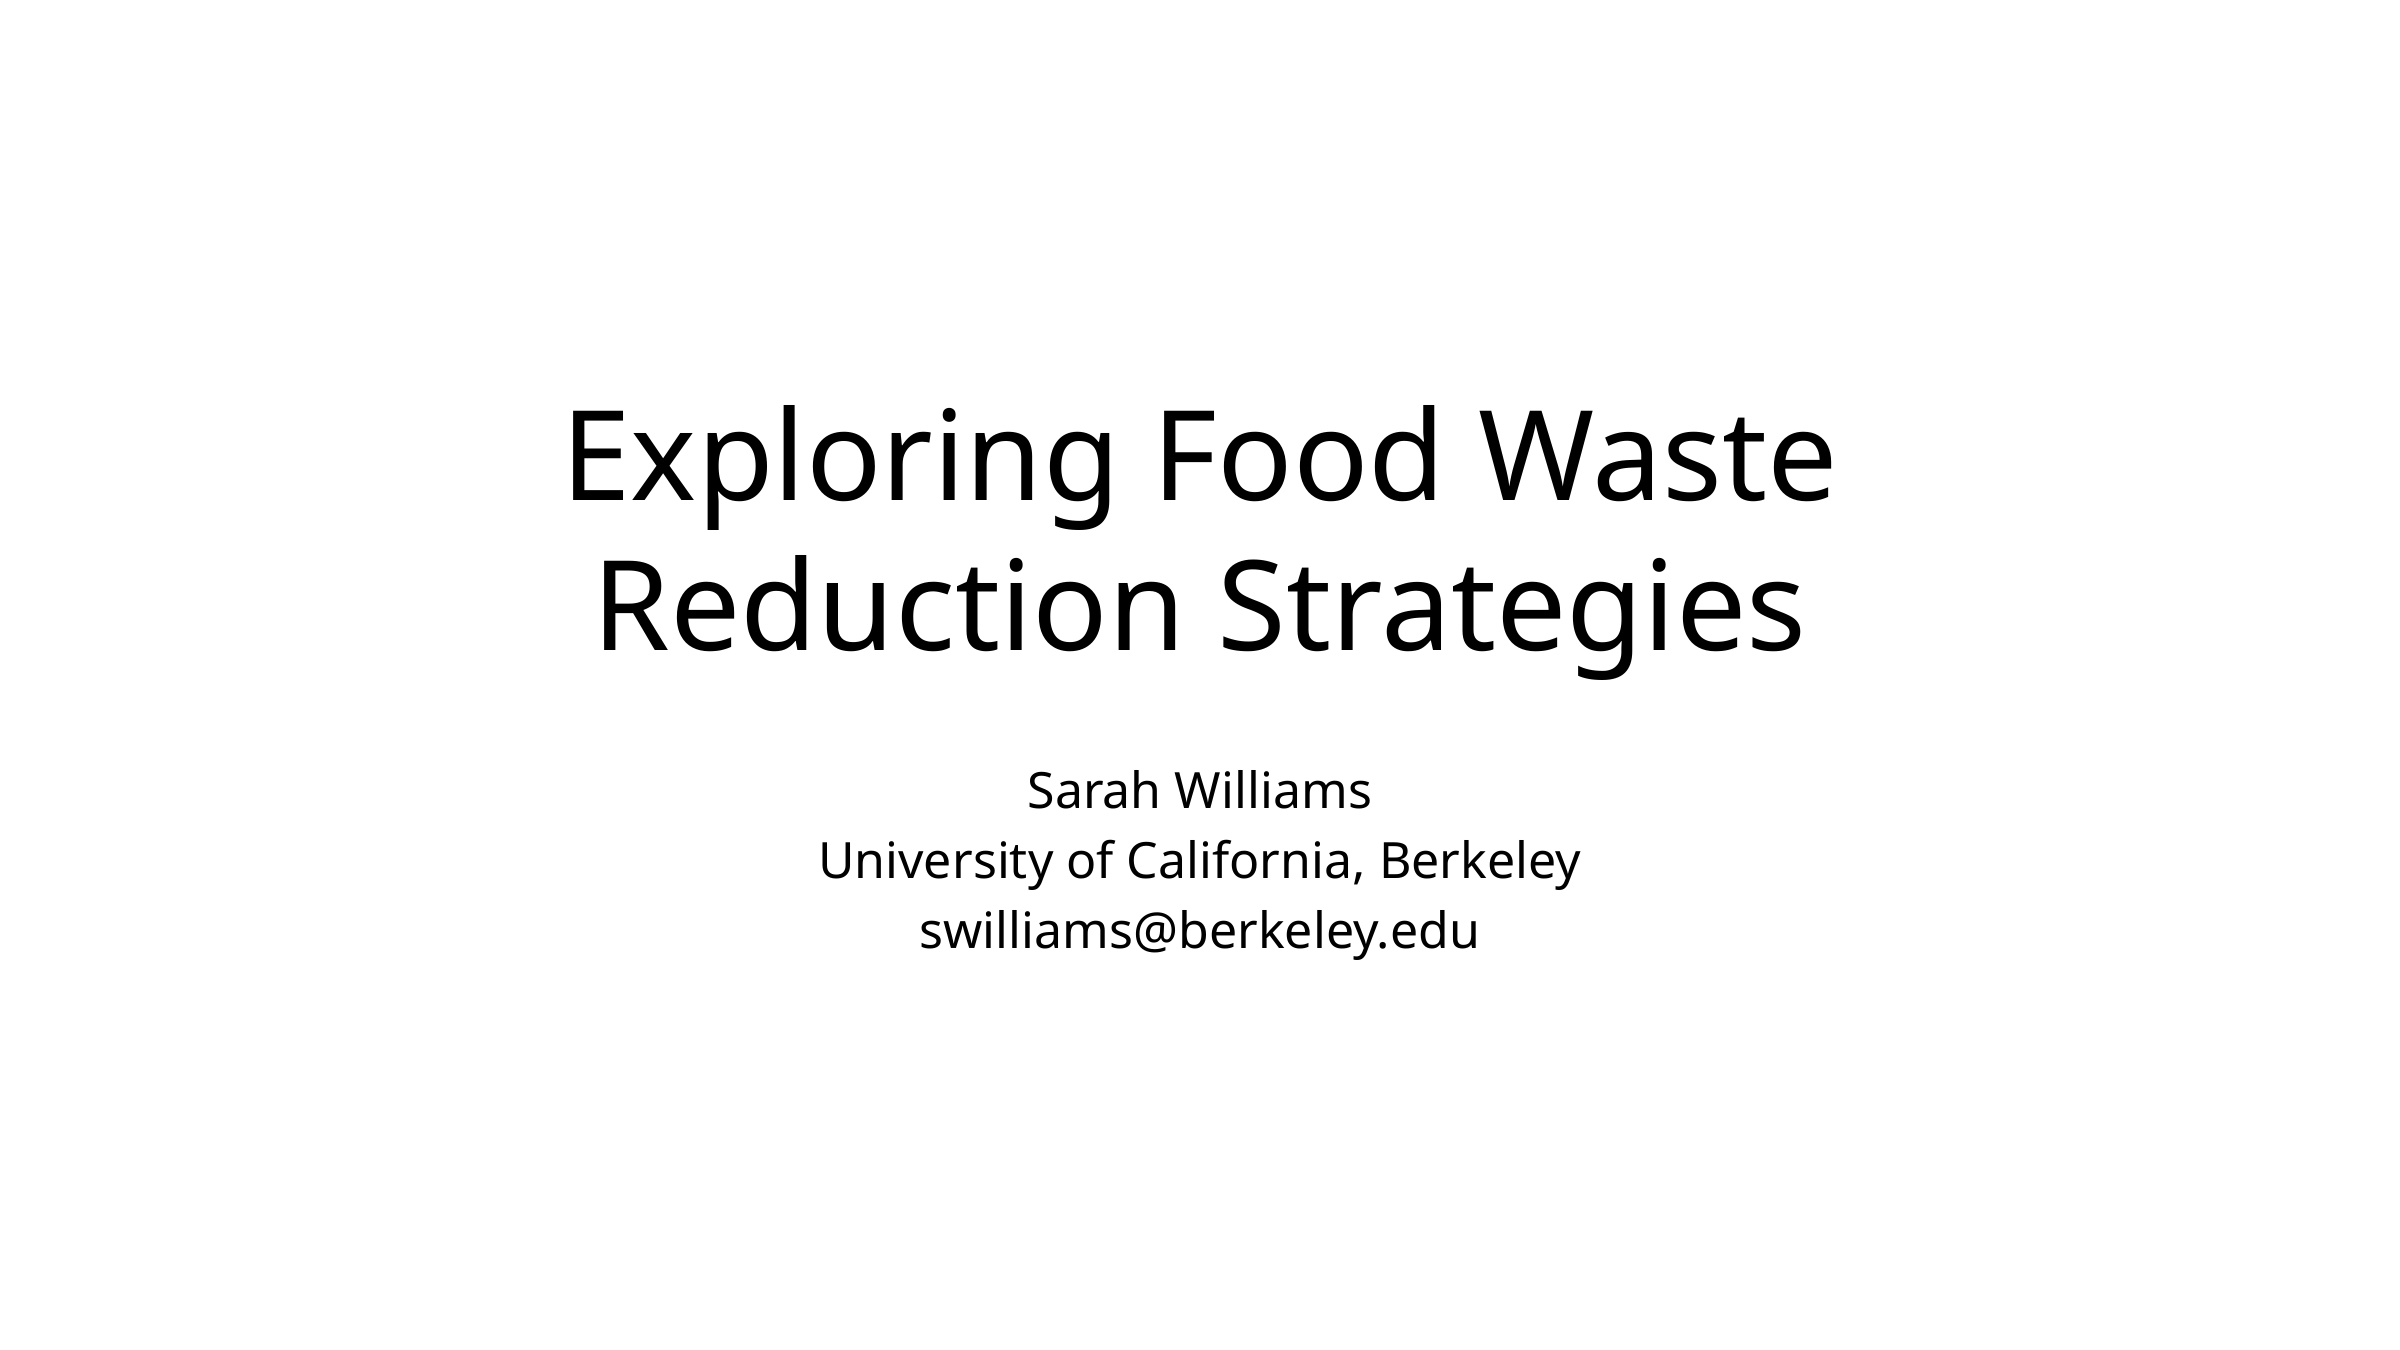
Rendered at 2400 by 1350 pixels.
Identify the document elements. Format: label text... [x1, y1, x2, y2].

title Exploring Food Waste Reduction Strategies [450, 329, 1950, 721]
subtitle Sarah Williams University of California, Berkeley swilliams@berkeley.edu [450, 750, 1950, 1023]
